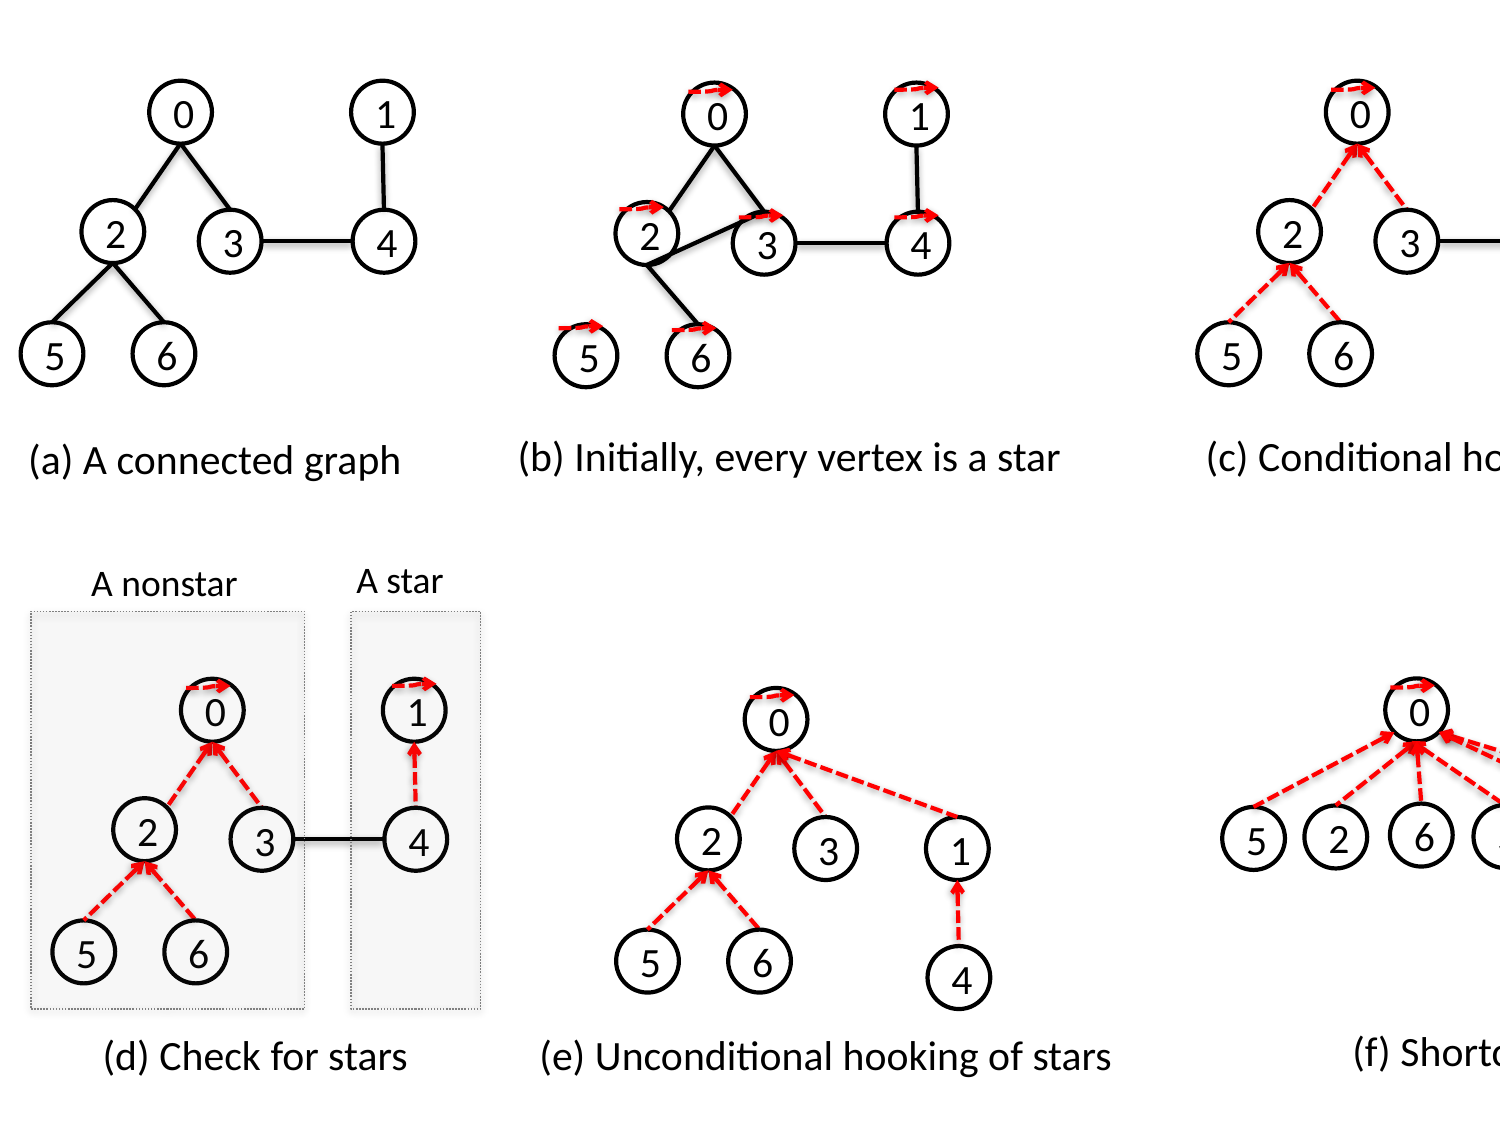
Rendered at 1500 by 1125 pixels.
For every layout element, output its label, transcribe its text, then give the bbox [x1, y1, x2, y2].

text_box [1416, 741, 1422, 804]
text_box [1228, 262, 1288, 323]
text_box 0 [149, 80, 212, 142]
text_box 0 [744, 691, 808, 749]
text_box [759, 193, 763, 239]
text_box 3 [1375, 210, 1439, 273]
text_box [83, 860, 143, 921]
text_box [211, 741, 263, 808]
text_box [1311, 143, 1355, 210]
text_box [647, 870, 705, 930]
text_box 1 [885, 92, 948, 146]
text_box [1289, 262, 1341, 323]
text_box 3 [198, 210, 262, 273]
text_box [30, 611, 305, 1010]
text_box [350, 611, 481, 1010]
text_box (f) Shortcutting [1337, 1017, 1500, 1083]
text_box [144, 860, 196, 921]
text_box 5 [1197, 323, 1261, 386]
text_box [714, 145, 765, 212]
text_box 0 [1325, 86, 1389, 142]
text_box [412, 662, 416, 708]
text_box 3 [732, 218, 796, 275]
text_box 3 [1473, 816, 1500, 868]
text_box 1 [925, 817, 989, 880]
text_box 6 [1309, 322, 1373, 386]
text_box (e) Unconditional hooking of stars [524, 1021, 1128, 1087]
text_box 1 [351, 80, 414, 144]
text_box (a) A connected graph [13, 425, 427, 491]
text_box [579, 304, 583, 350]
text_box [775, 750, 958, 818]
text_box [180, 143, 231, 210]
text_box 6 [132, 322, 196, 386]
text_box 0 [683, 87, 746, 143]
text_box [134, 143, 179, 210]
text_box 5 [1222, 807, 1285, 870]
text_box 4 [352, 210, 416, 273]
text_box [730, 750, 772, 817]
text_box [1253, 731, 1395, 808]
text_box (d) Check for stars [87, 1021, 423, 1087]
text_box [668, 145, 712, 212]
text_box (c) Conditional hooking of stars [1190, 422, 1500, 487]
text_box 5 [554, 332, 618, 388]
text_box 6 [666, 329, 730, 388]
text_box 6 [1389, 813, 1453, 867]
text_box 3 [794, 826, 858, 881]
text_box 2 [615, 216, 679, 263]
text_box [646, 264, 699, 325]
text_box A nonstar [76, 552, 253, 612]
text_box 6 [728, 929, 791, 993]
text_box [585, 264, 645, 325]
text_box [708, 870, 760, 930]
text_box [166, 741, 210, 808]
text_box 4 [927, 946, 991, 1010]
text_box (b) Initially, every vertex is a star [502, 422, 1077, 487]
text_box 0 [1385, 685, 1449, 739]
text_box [1356, 143, 1407, 210]
text_box 0 [696, 84, 704, 89]
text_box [1438, 731, 1500, 808]
text_box 2 [677, 807, 740, 868]
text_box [1351, 66, 1355, 112]
text_box 5 [616, 930, 679, 993]
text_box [1400, 741, 1409, 806]
text_box 4 [886, 220, 950, 275]
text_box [112, 262, 165, 323]
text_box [770, 673, 774, 719]
text_box 2 [1304, 815, 1368, 869]
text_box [1422, 740, 1432, 806]
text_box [692, 306, 696, 352]
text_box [51, 262, 111, 323]
text_box 2 [1258, 200, 1321, 261]
text_box 2 [81, 200, 145, 261]
text_box 5 [20, 322, 84, 386]
text_box A star [341, 548, 459, 609]
